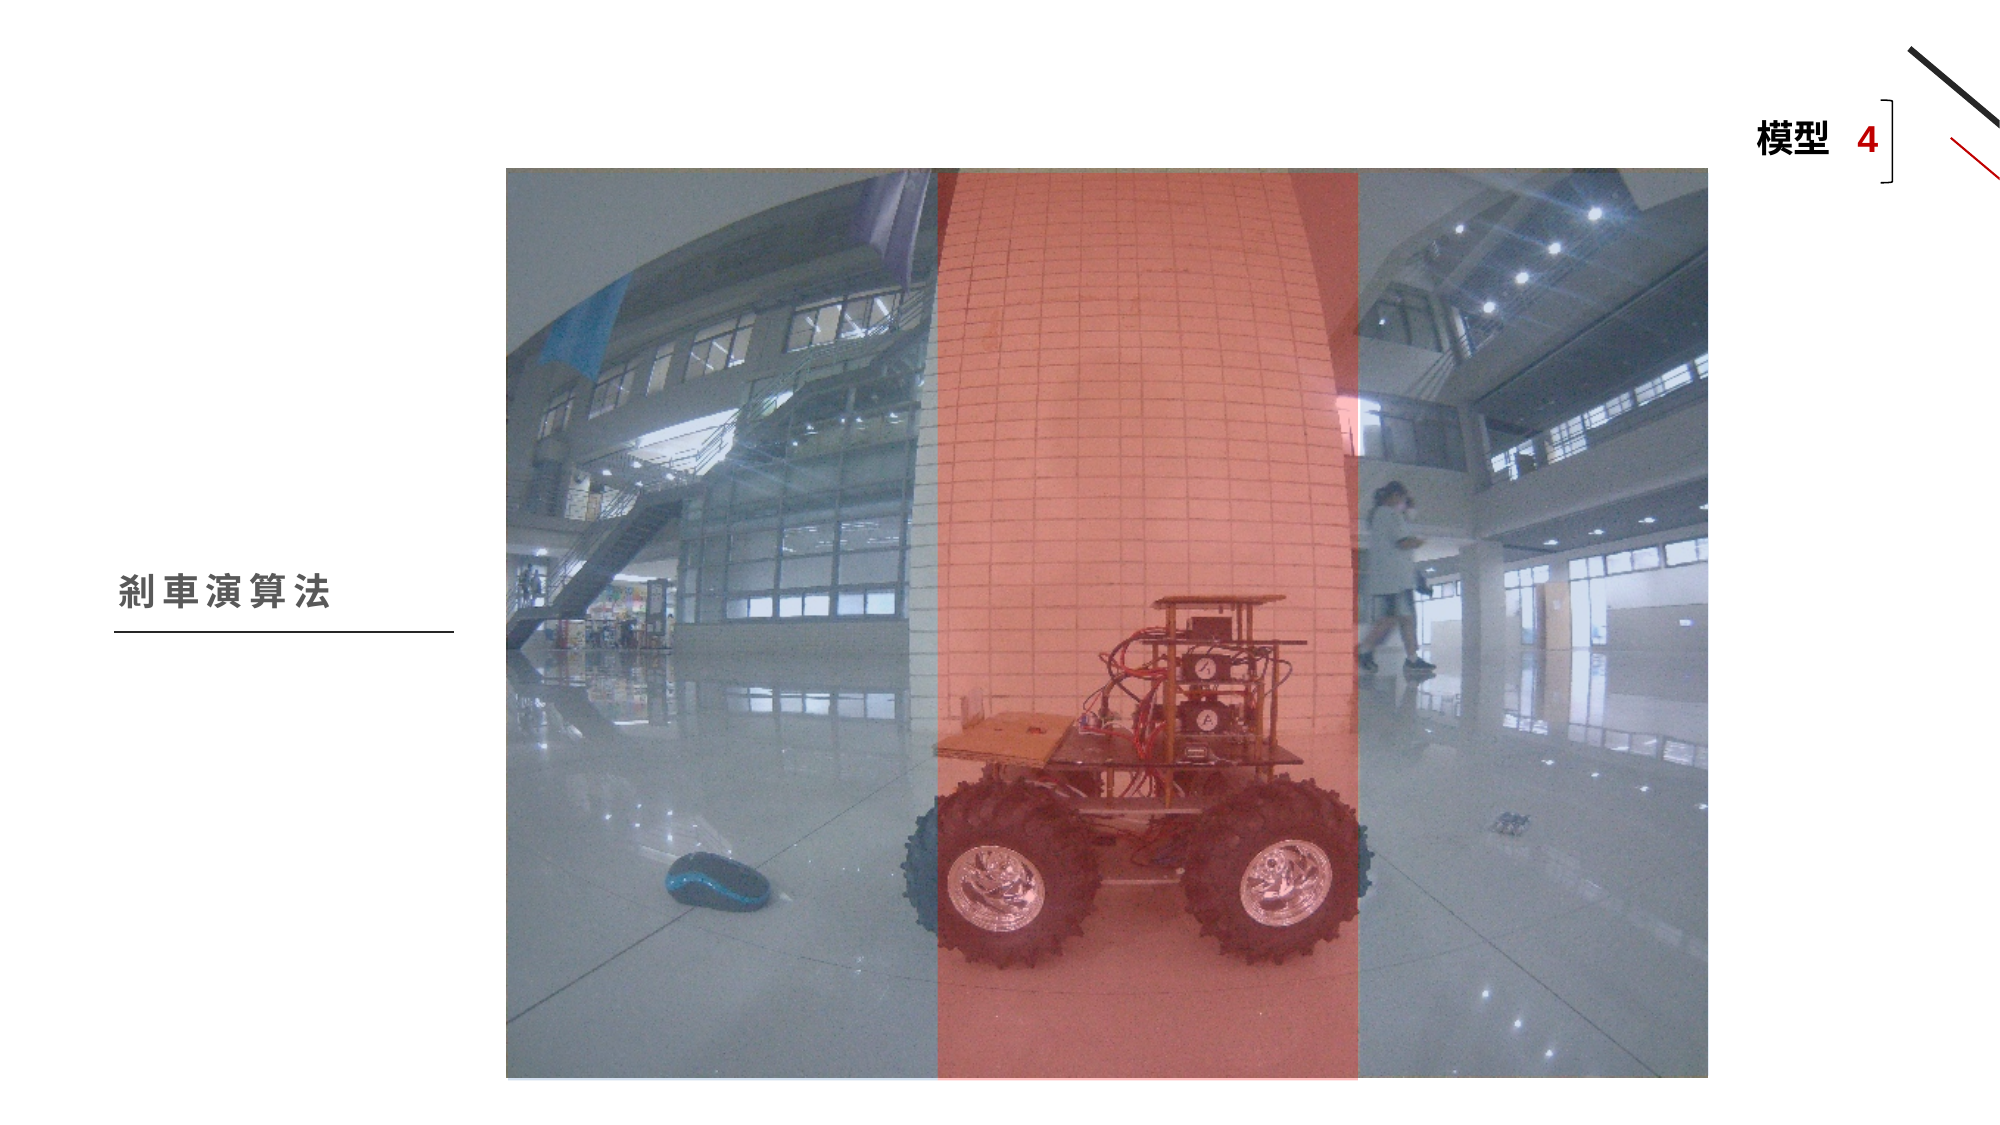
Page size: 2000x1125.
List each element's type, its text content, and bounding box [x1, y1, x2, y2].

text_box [99, 560, 502, 692]
text_box 模型 4 [1741, 107, 1880, 168]
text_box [507, 172, 1709, 1081]
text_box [1909, 48, 2000, 192]
text_box [1880, 99, 1894, 184]
picture [506, 168, 1708, 560]
